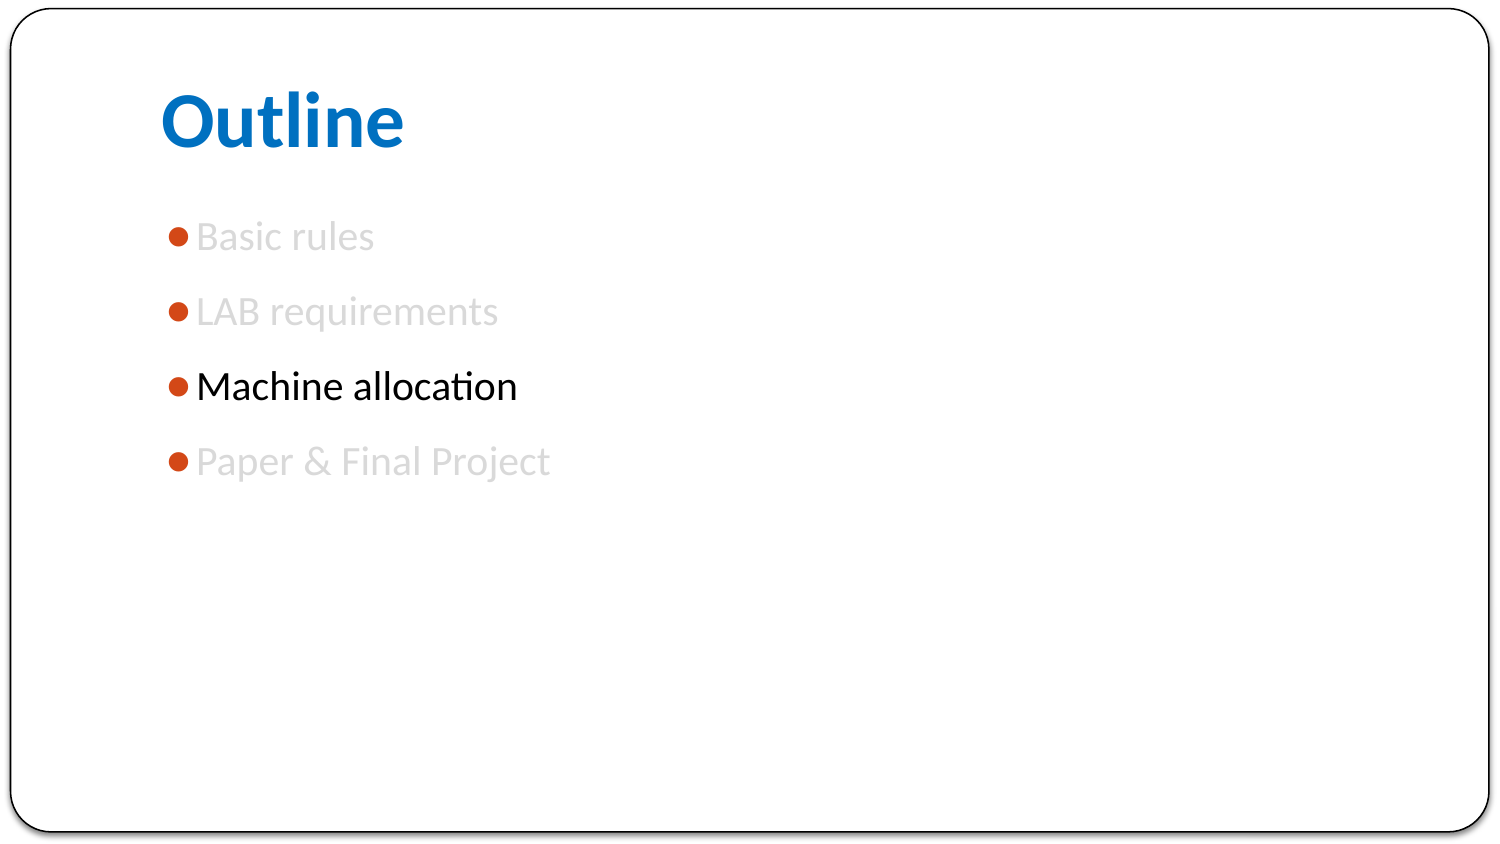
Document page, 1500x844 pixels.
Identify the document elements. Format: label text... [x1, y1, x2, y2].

text_box Outline [149, 33, 1425, 175]
text_box Basic rules LAB requirements Machine allocation Paper & Final Project [149, 178, 1425, 741]
